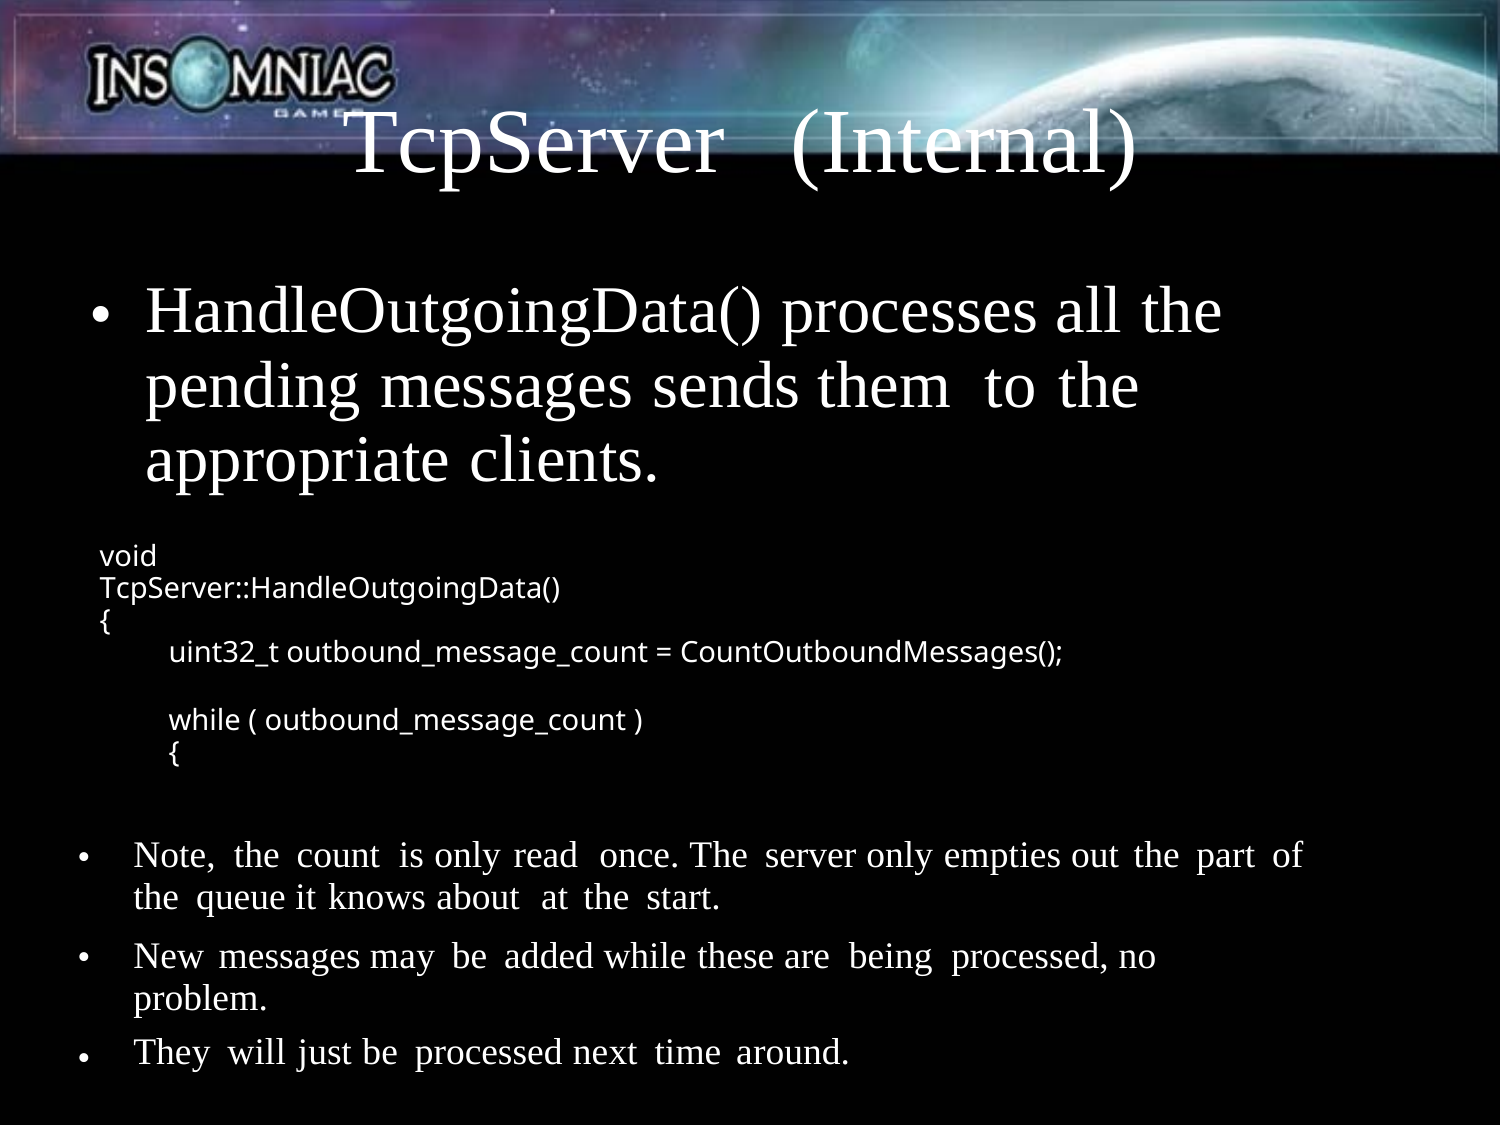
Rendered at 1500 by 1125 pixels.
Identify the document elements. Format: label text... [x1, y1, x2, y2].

text_box Note, the count is only read once. The server only empties out the part of the queue it knows about at the start. New messages may be added while these are being processed, no problem. They will just be processed next time around. [131, 834, 1351, 1077]
text_box [0, 0, 1500, 1125]
text_box HandleOutgoingData() processes all the pending messages sends them to the appropriate clients. void TcpServer::HandleOutgoingData() { uint32_t outbound_message_count = CountOutboundMessages(); [97, 275, 1343, 674]
text_box TcpServer [339, 95, 782, 192]
text_box • [87, 279, 126, 350]
text_box • [75, 836, 99, 879]
text_box • [75, 936, 99, 979]
text_box (Internal) [788, 95, 1174, 192]
text_box while ( outbound_message_count ) { [166, 705, 728, 772]
text_box • [75, 1037, 99, 1079]
